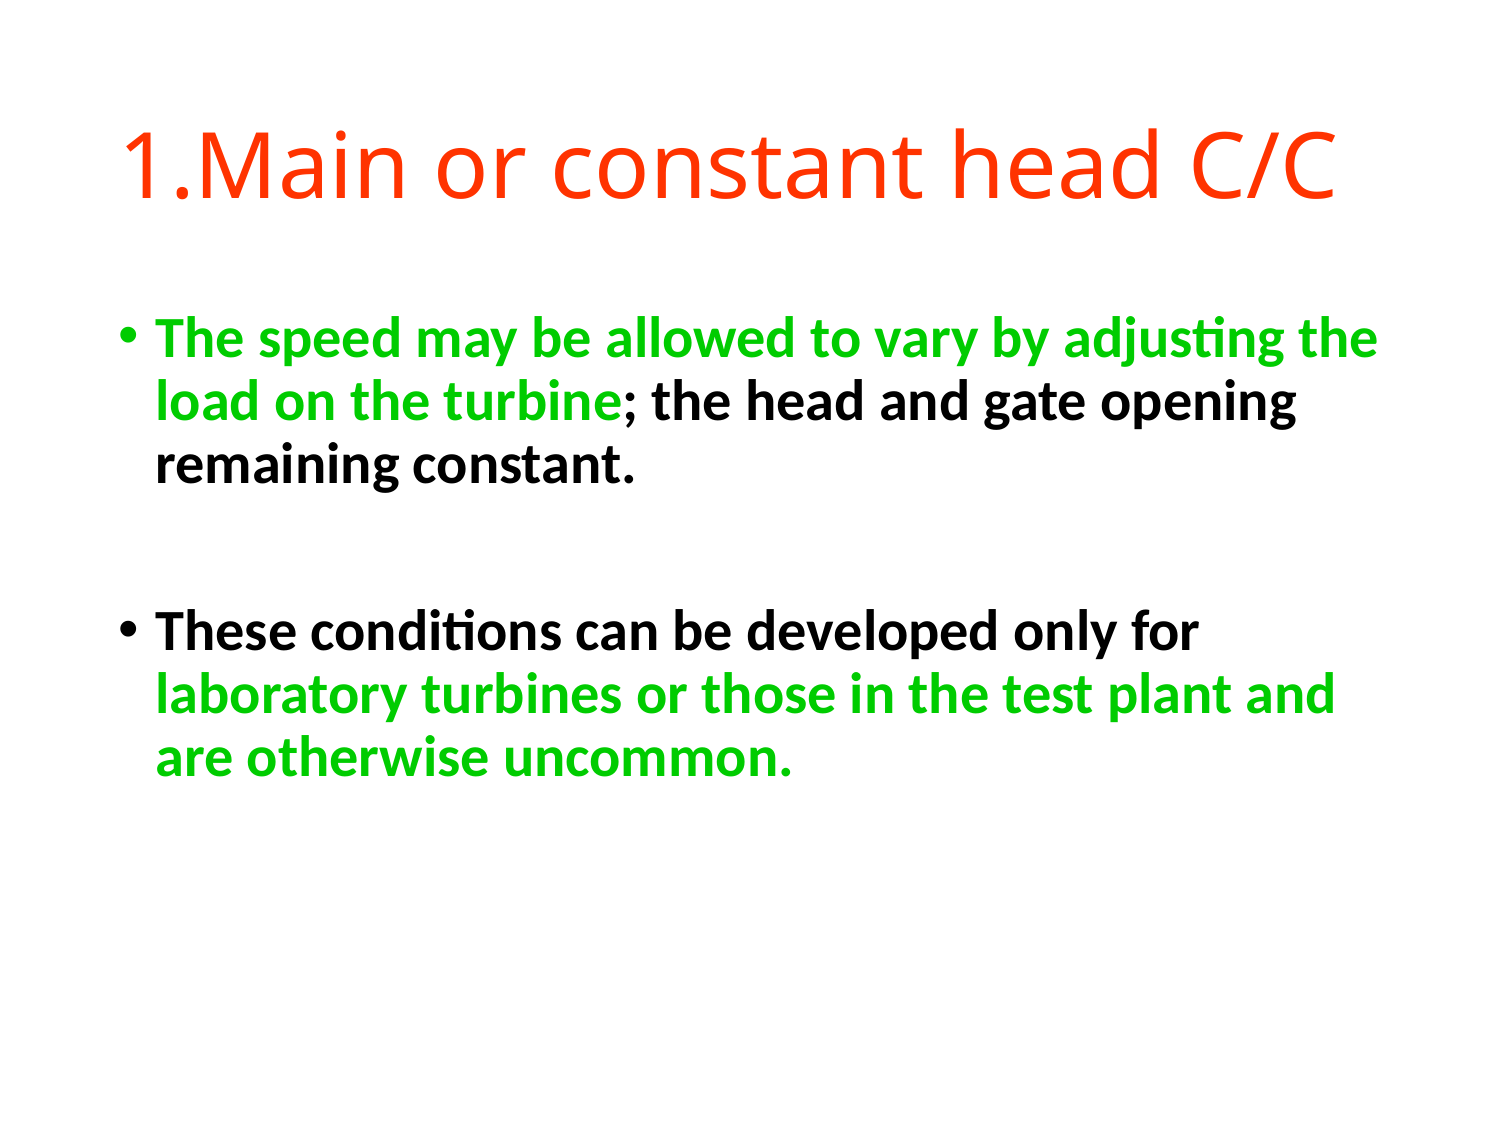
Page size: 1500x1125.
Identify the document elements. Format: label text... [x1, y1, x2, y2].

list The speed may be allowed to vary by adjusting the load on the turbine; the head and gate opening remaining constant. These conditions can be developed only for laboratory turbines or those in the test plant and are otherwise uncommon. [103, 299, 1397, 1014]
title 1.Main or constant head C/C [103, 59, 1397, 278]
